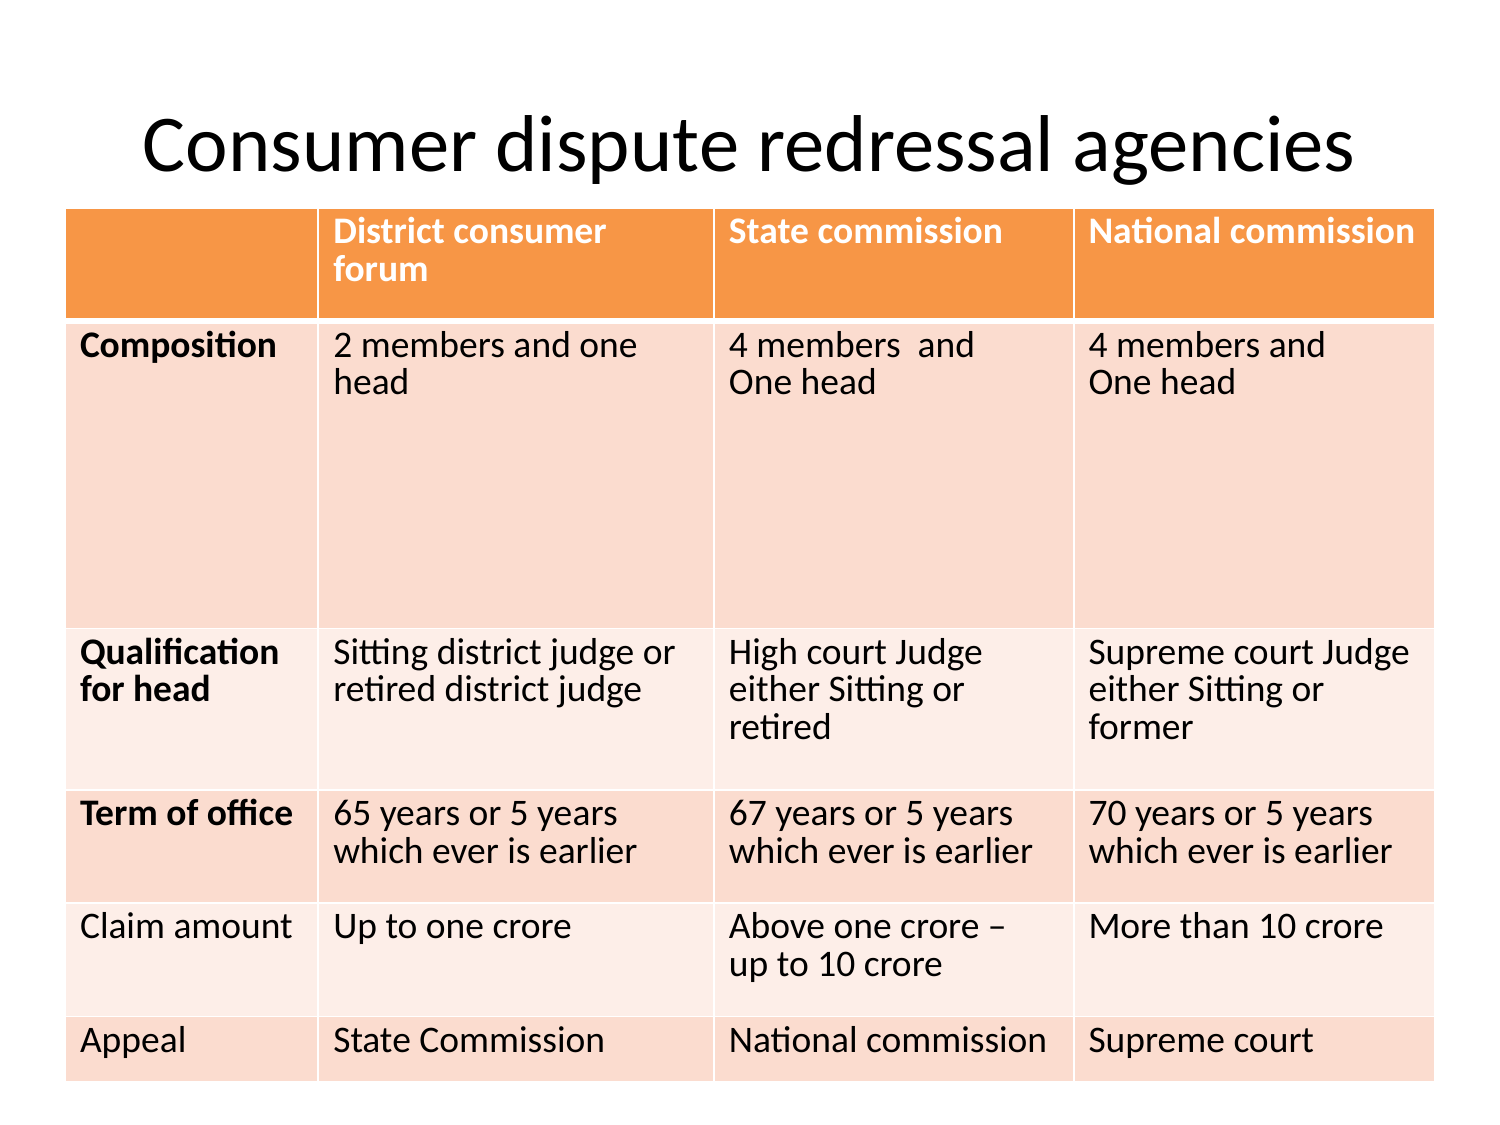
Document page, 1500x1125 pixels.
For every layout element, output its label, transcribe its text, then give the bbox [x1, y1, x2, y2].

table_cell Sitting district judge or retired district judge [319, 629, 713, 789]
table_header [66, 209, 317, 318]
table_header State commission [715, 209, 1073, 318]
table_cell Appeal [66, 1017, 317, 1081]
table_cell Claim amount [66, 904, 317, 1016]
table_cell Above one crore – up to 10 crore [715, 904, 1073, 1016]
table_cell Composition [66, 324, 317, 628]
title Consumer dispute redressal agencies [75, 45, 1425, 207]
table_header National commission [1075, 209, 1434, 318]
table_cell More than 10 crore [1075, 904, 1434, 1016]
table_cell 2 members and one head [319, 324, 713, 628]
table_cell 4 members and One head [1075, 324, 1434, 628]
table_cell Qualification for head [66, 629, 317, 789]
table_cell Up to one crore [319, 904, 713, 1016]
table_cell Term of office [66, 791, 317, 902]
table_cell Supreme court [1075, 1017, 1434, 1081]
table_cell High court Judge either Sitting or retired [715, 629, 1073, 789]
table_cell 67 years or 5 years which ever is earlier [715, 791, 1073, 902]
table_cell Supreme court Judge either Sitting or former [1075, 629, 1434, 789]
table_cell National commission [715, 1017, 1073, 1081]
table_header District consumer forum [319, 209, 713, 318]
table_cell 4 members and One head [715, 324, 1073, 628]
table_cell 65 years or 5 years which ever is earlier [319, 791, 713, 902]
table_cell 70 years or 5 years which ever is earlier [1075, 791, 1434, 902]
table_cell State Commission [319, 1017, 713, 1081]
